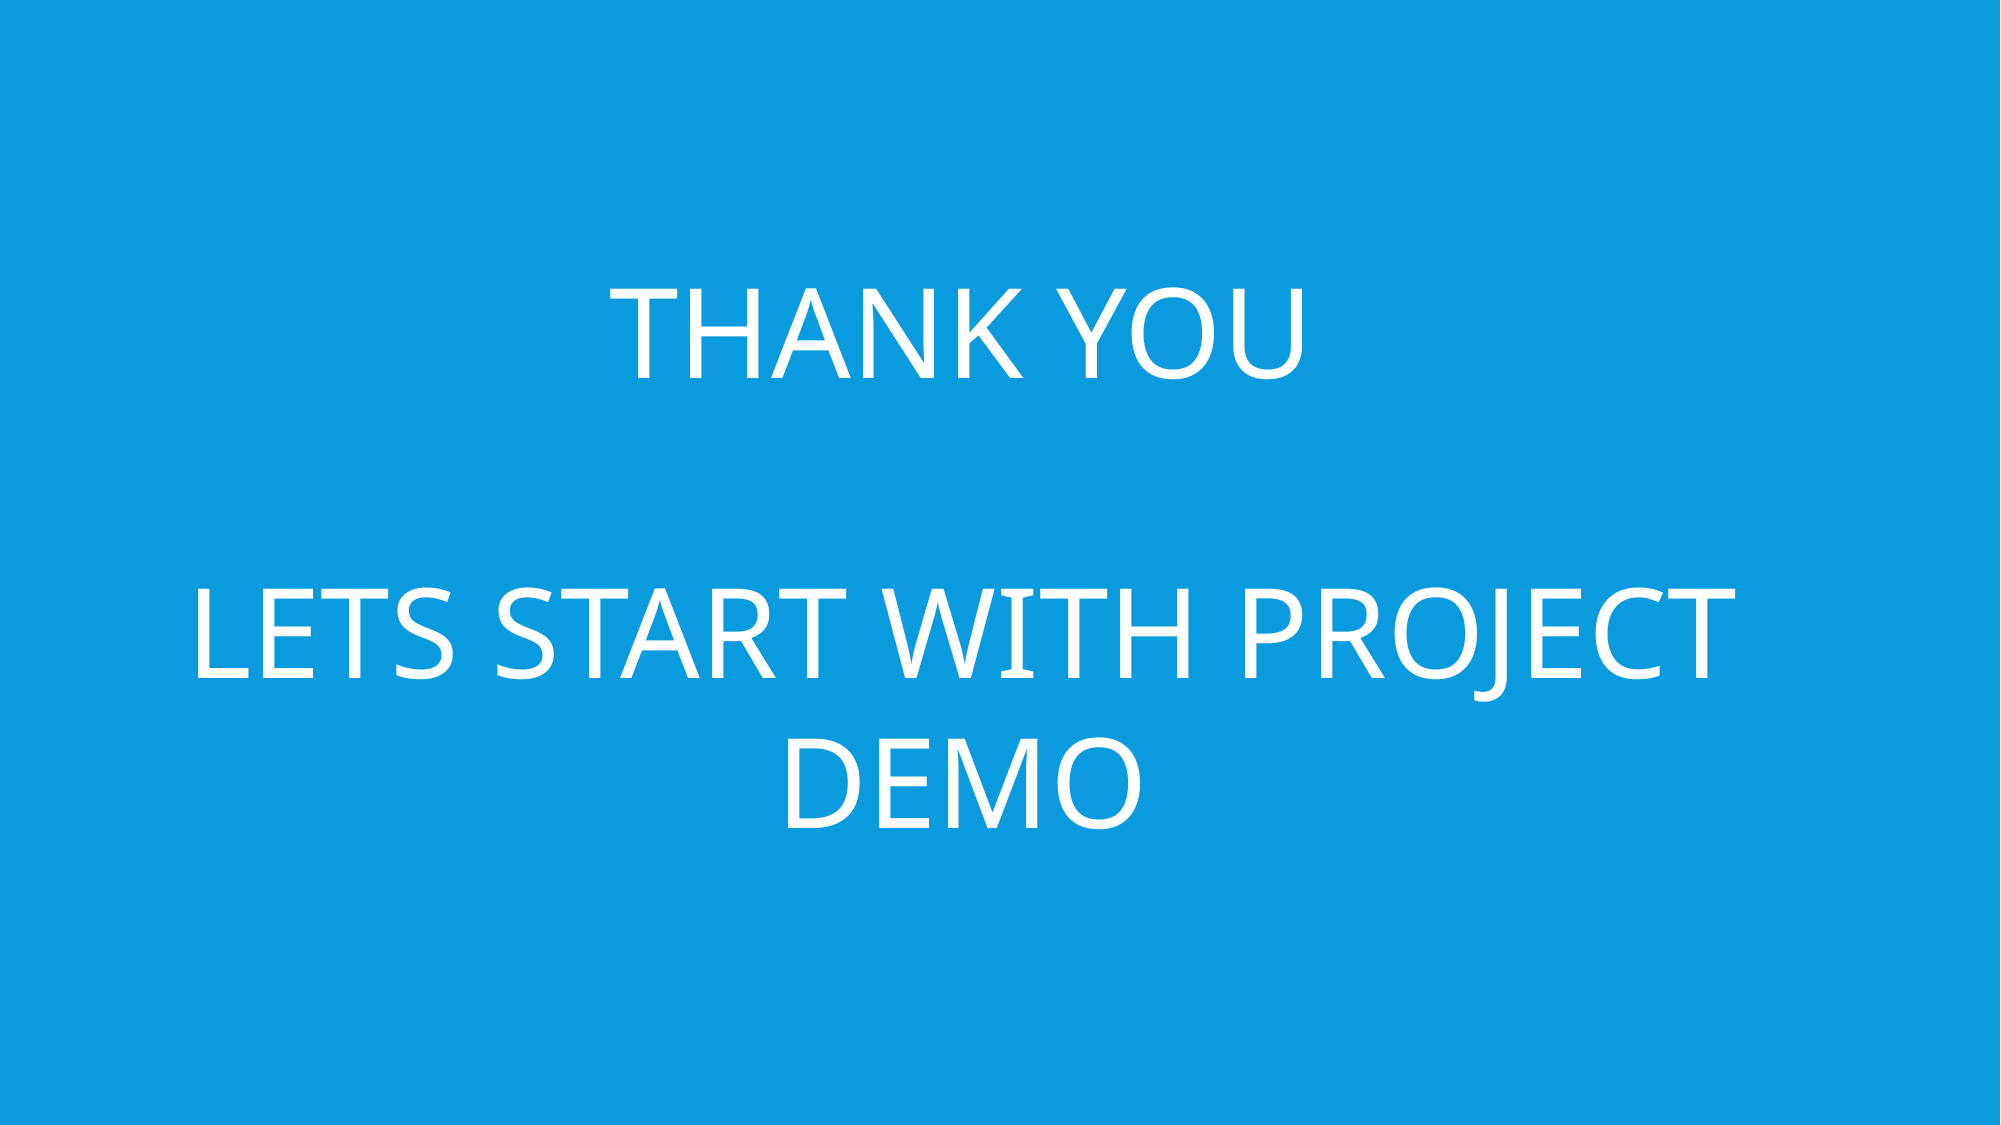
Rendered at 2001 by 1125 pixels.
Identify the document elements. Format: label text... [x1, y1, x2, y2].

text_box THANK YOU LETS START WITH PROJECT DEMO [159, 246, 1765, 862]
